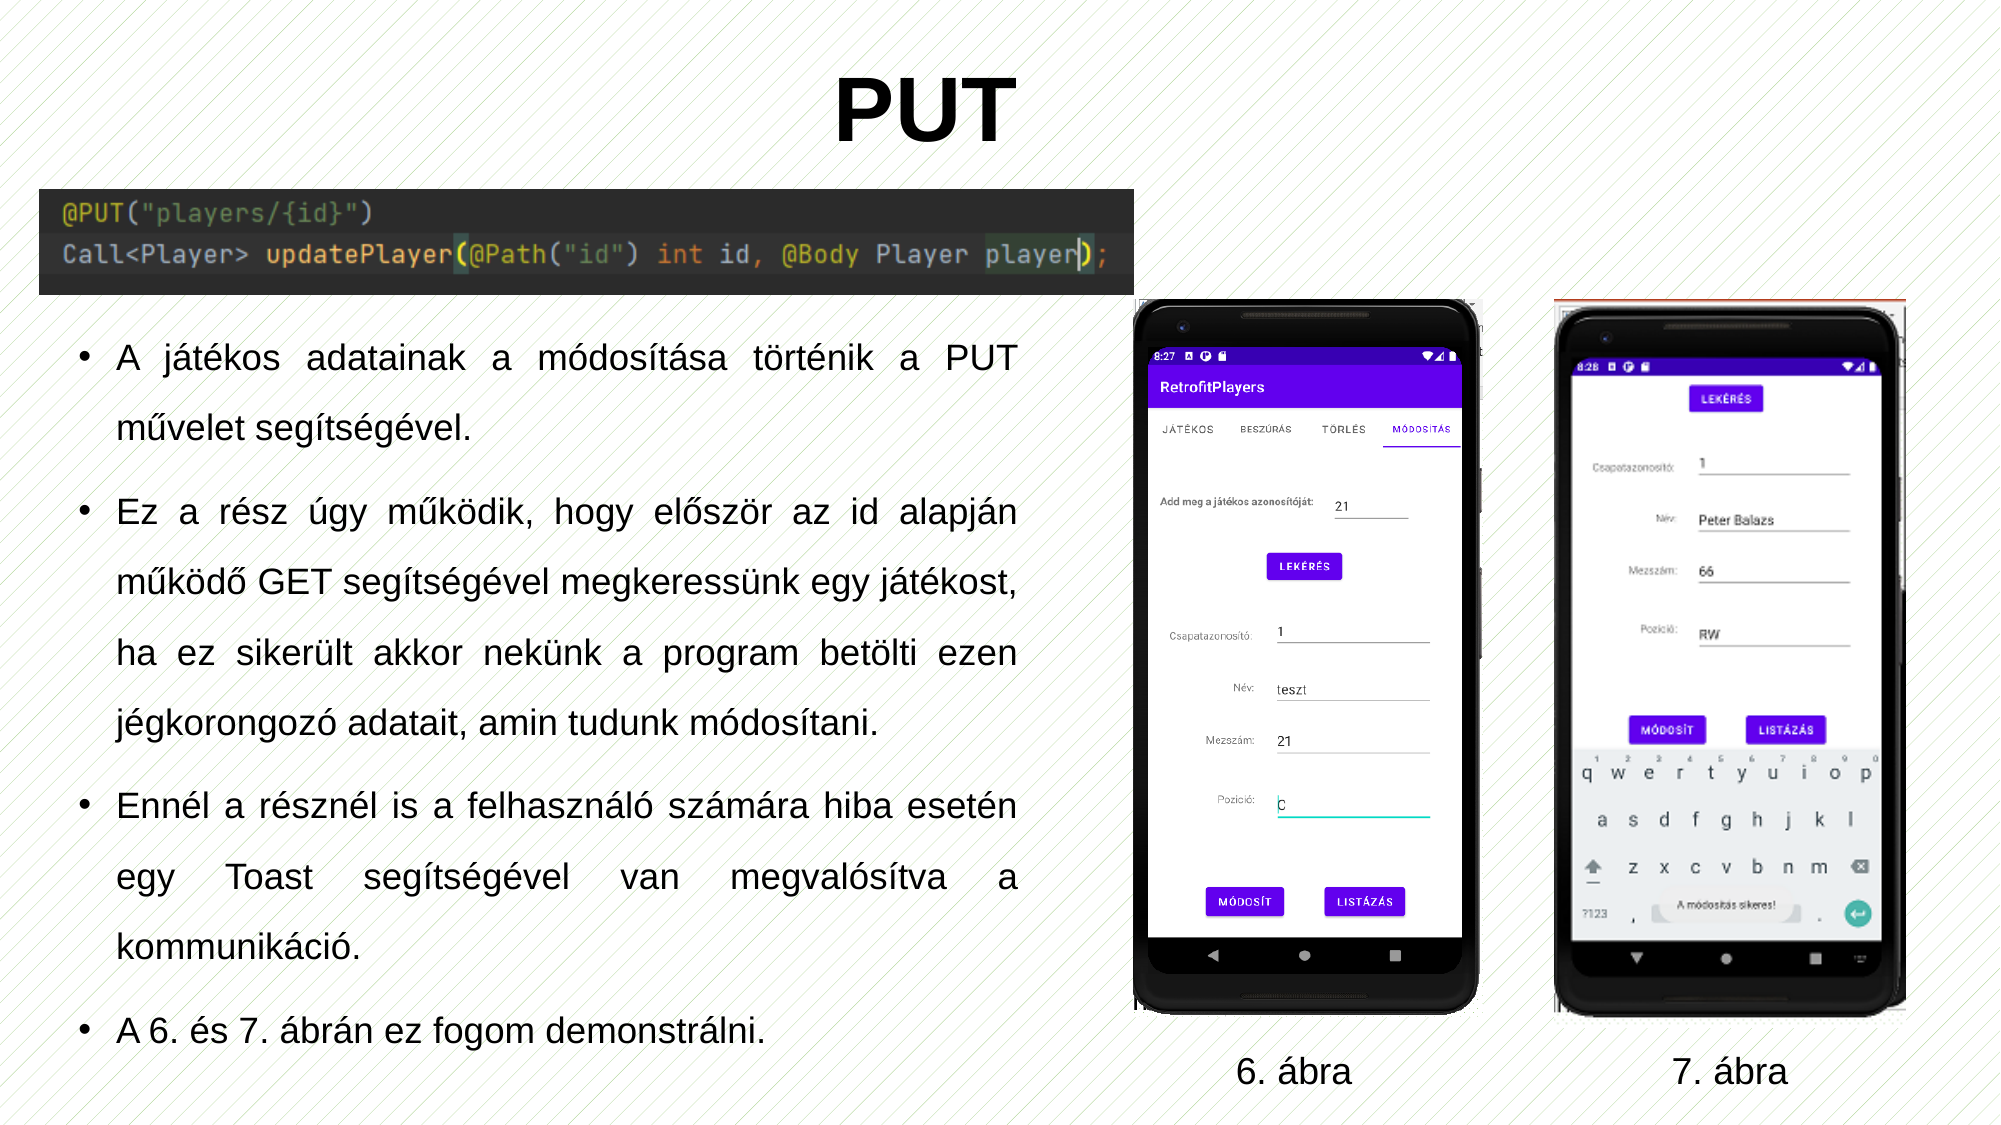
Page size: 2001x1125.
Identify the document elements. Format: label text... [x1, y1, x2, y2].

list A játékos adatainak a módosítása történik a PUT művelet segítségével. Ez a rész úgy működik, hogy először az id alapján működő GET segítségével megkeressünk egy játékost, ha ez sikerült akkor nekünk a program betölti ezen jégkorongozó adatait, amin tudunk módosítani. Ennél a résznél is a felhasználó számára hiba esetén egy Toast segítségével van megvalósítva a kommunikáció. A 6. és 7. ábrán ez fogom demonstrálni. [63, 299, 1034, 1070]
picture [1133, 299, 1483, 1017]
text_box 7. ábra [1656, 1039, 1804, 1100]
picture [39, 189, 1134, 295]
title PUT [63, 2, 1789, 221]
text_box 6. ábra [1221, 1039, 1368, 1100]
picture [1554, 299, 1906, 1028]
